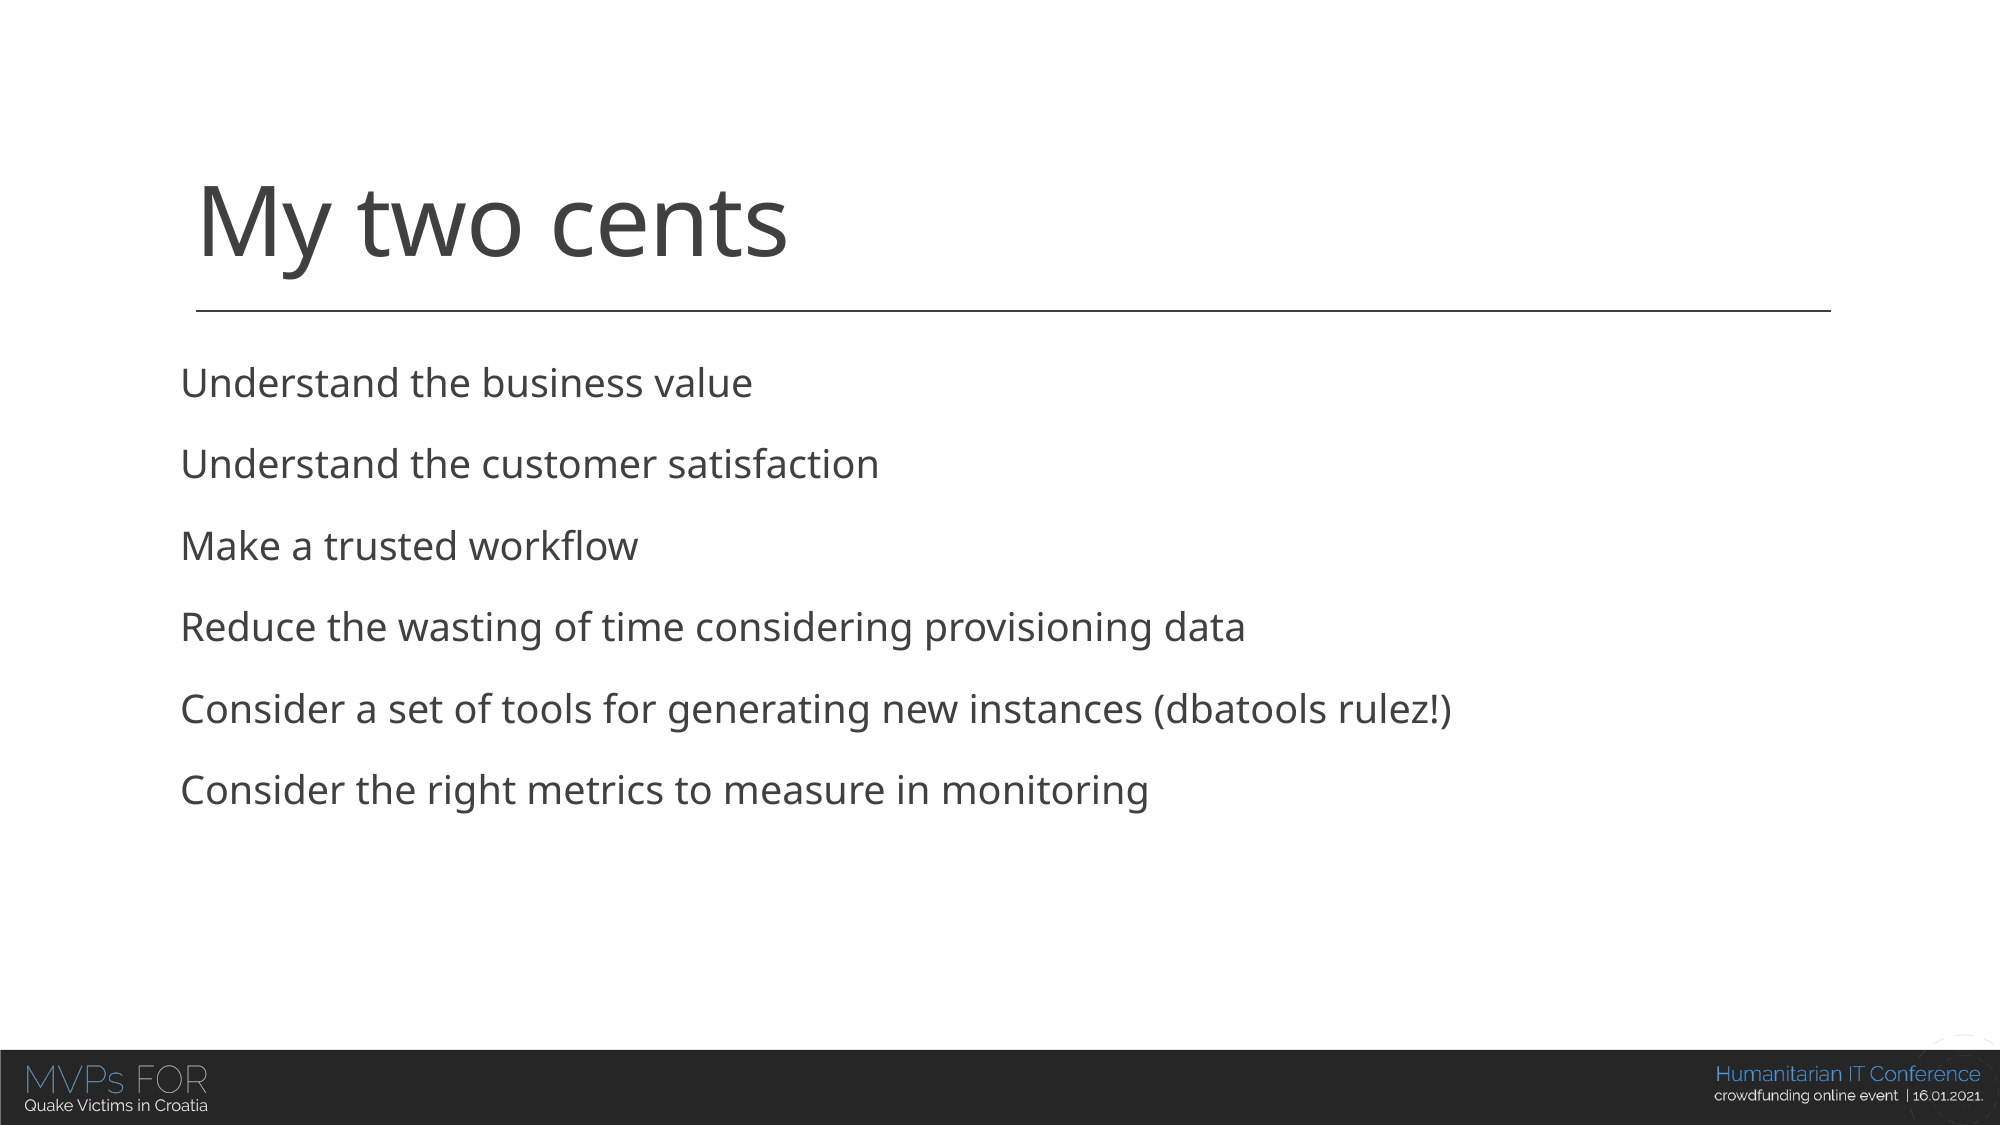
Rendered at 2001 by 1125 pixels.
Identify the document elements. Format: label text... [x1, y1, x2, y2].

list Understand the business value Understand the customer satisfaction Make a trusted workflow Reduce the wasting of time considering provisioning data Consider a set of tools for generating new instances (dbatools rulez!) Consider the right metrics to measure in monitoring [180, 345, 1830, 963]
picture [1696, 1003, 2000, 1125]
picture [7, 1043, 228, 1125]
title My two cents [180, 47, 1830, 285]
